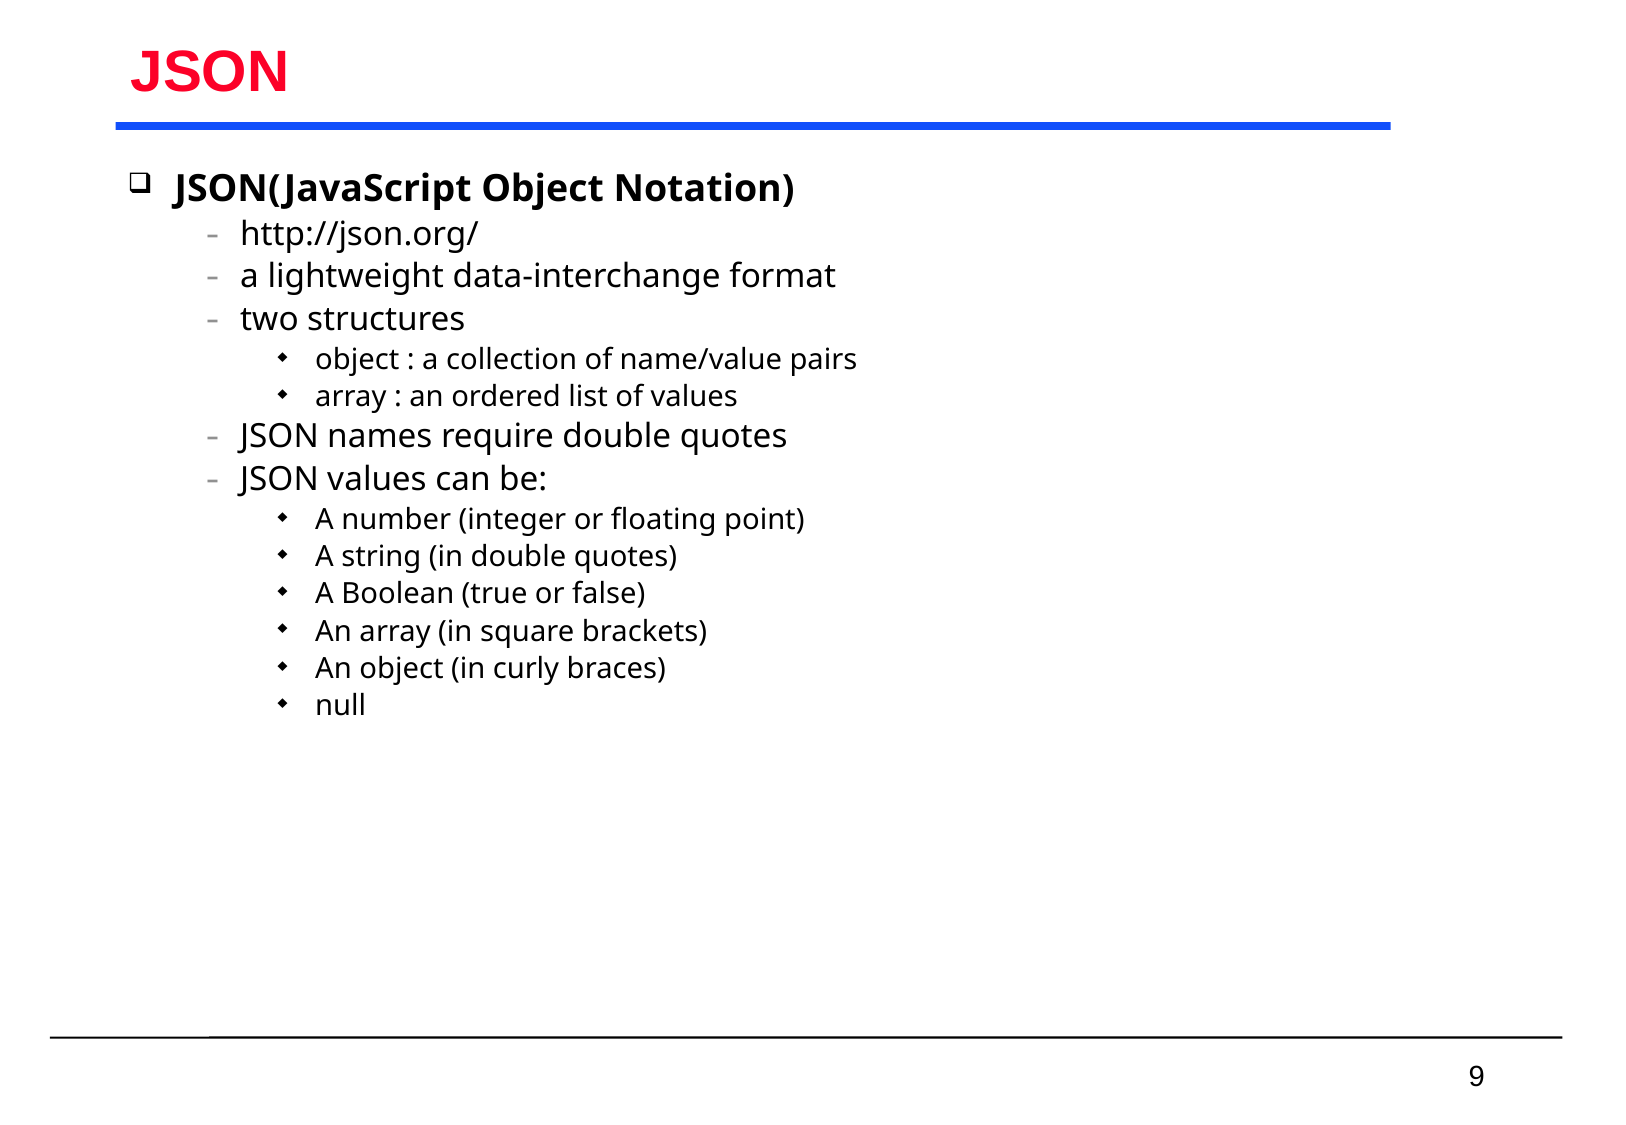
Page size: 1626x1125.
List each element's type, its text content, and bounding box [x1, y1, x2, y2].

slide_number 9 [1162, 1049, 1501, 1101]
title JSON [115, 25, 1510, 120]
list JSON(JavaScript Object Notation) http://json.org/ a lightweight data-interchange format two structures object : a collection of name/value pairs array : an ordered list of values JSON names require double quotes JSON values can be: A number (integer or floating point) A string (in double quotes) A Boolean (true or false) An array (in square brackets) An object (in curly braces) null [112, 147, 1513, 1000]
